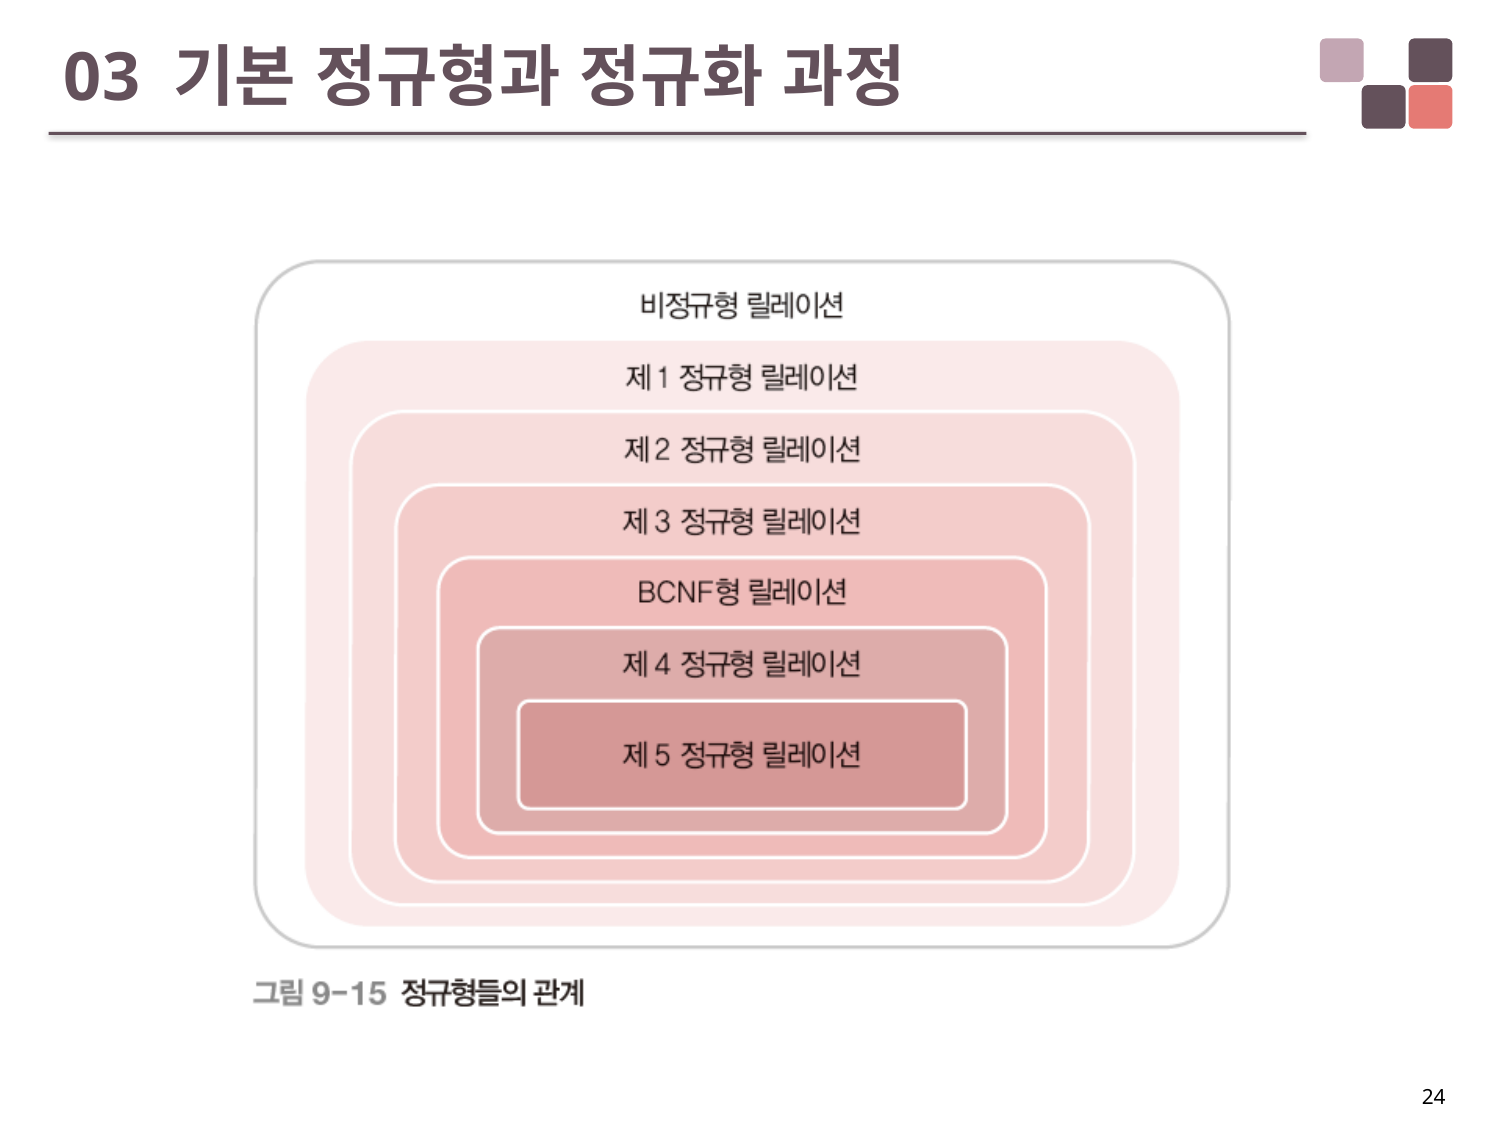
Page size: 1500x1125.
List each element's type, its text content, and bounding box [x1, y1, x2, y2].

title 03 기본 정규형과 정규화 과정 [48, 25, 1459, 123]
picture [244, 244, 1256, 1024]
